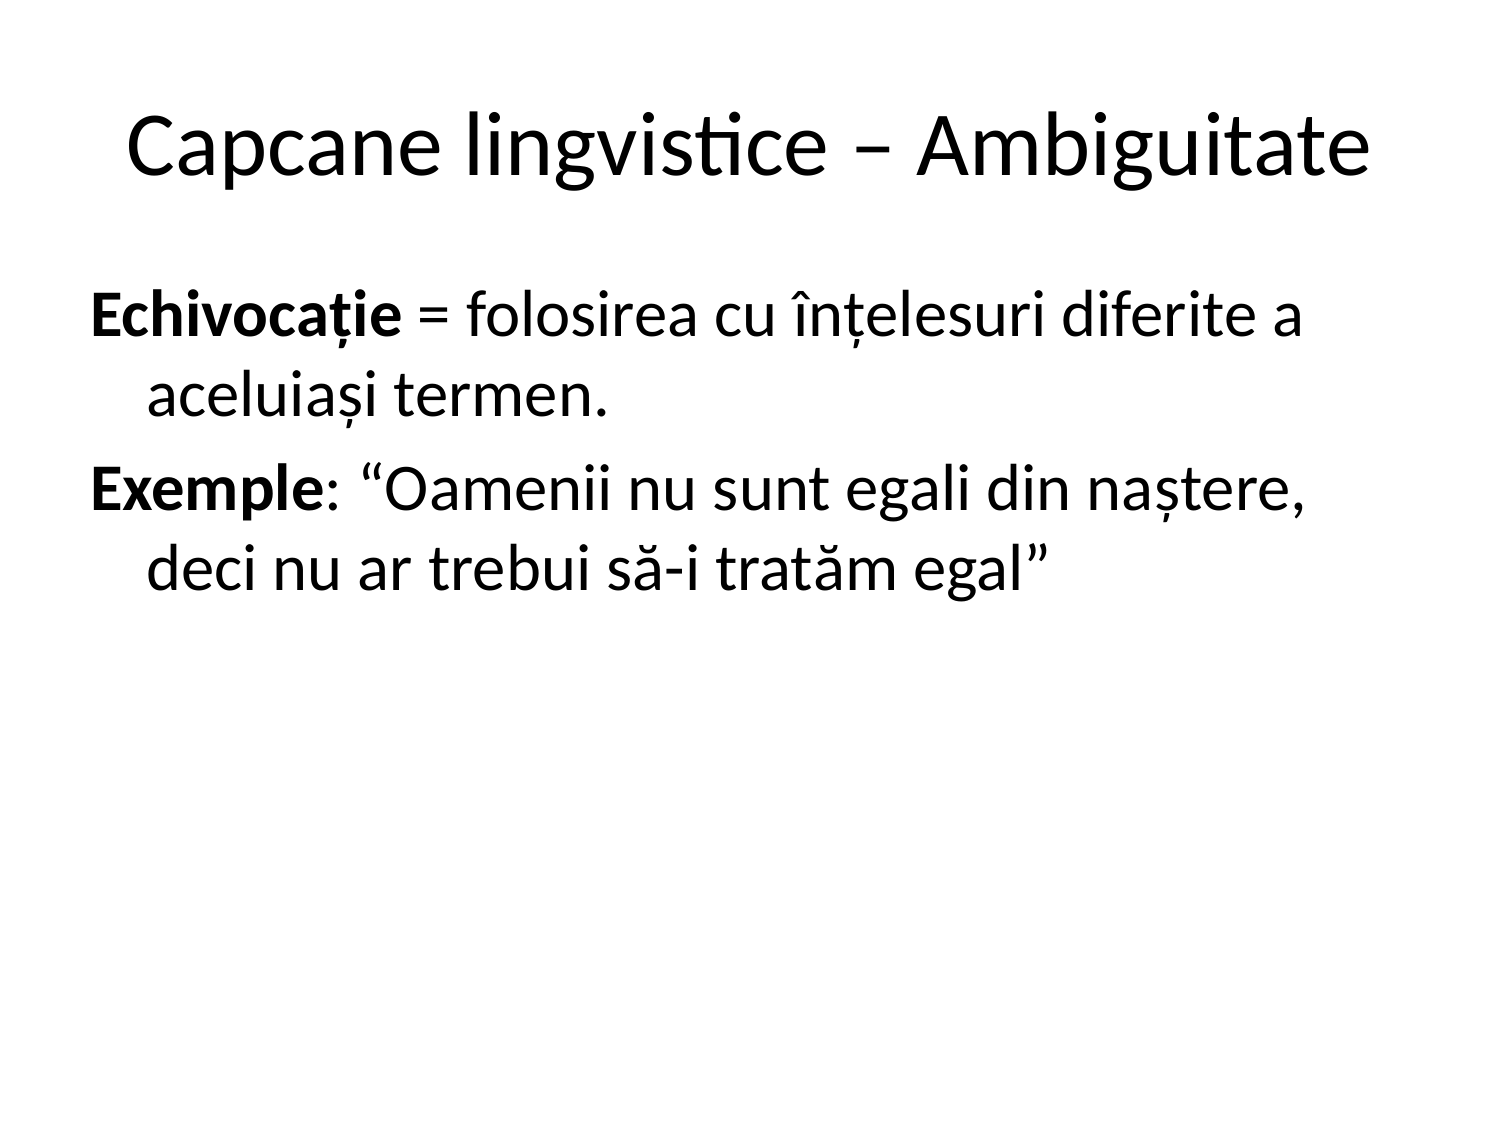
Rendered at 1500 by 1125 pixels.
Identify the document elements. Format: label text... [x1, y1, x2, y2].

title Capcane lingvistice – Ambiguitate [75, 45, 1425, 233]
list Echivocație = folosirea cu înțelesuri diferite a aceluiași termen. Exemple: “Oamenii nu sunt egali din naștere, deci nu ar trebui să-i tratăm egal” [75, 262, 1425, 1005]
